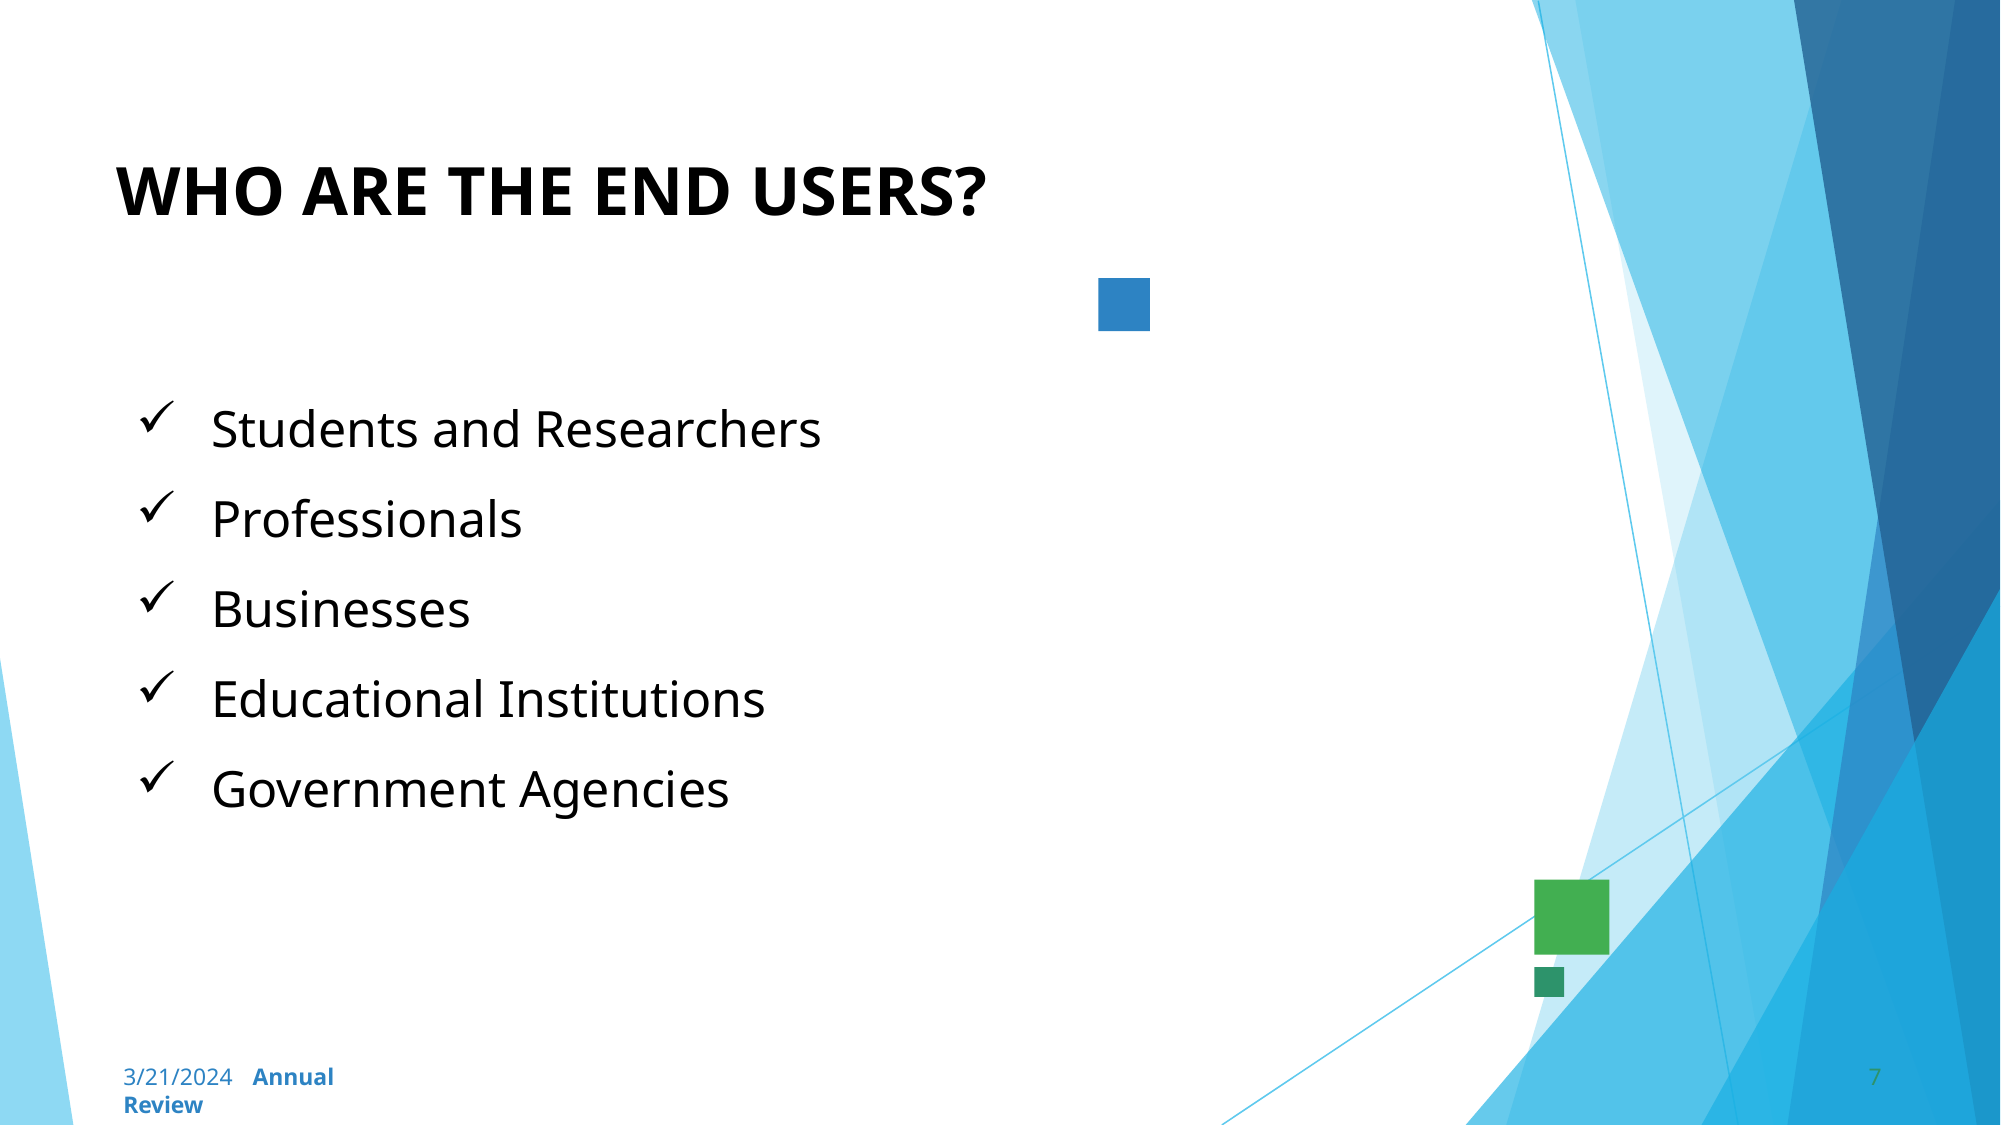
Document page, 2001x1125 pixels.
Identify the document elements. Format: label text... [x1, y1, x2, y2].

text_box Students and Researchers Professionals Businesses Educational Institutions Government Agencies [121, 299, 1225, 825]
picture [118, 1012, 477, 1093]
text_box [1534, 879, 1610, 955]
title WHO ARE THE END USERS? [91, 63, 1694, 337]
slide_number 7 [1849, 1061, 1890, 1125]
text_box 3/21/2024 Annual Review [121, 1101, 417, 1118]
text_box [1534, 967, 1565, 997]
